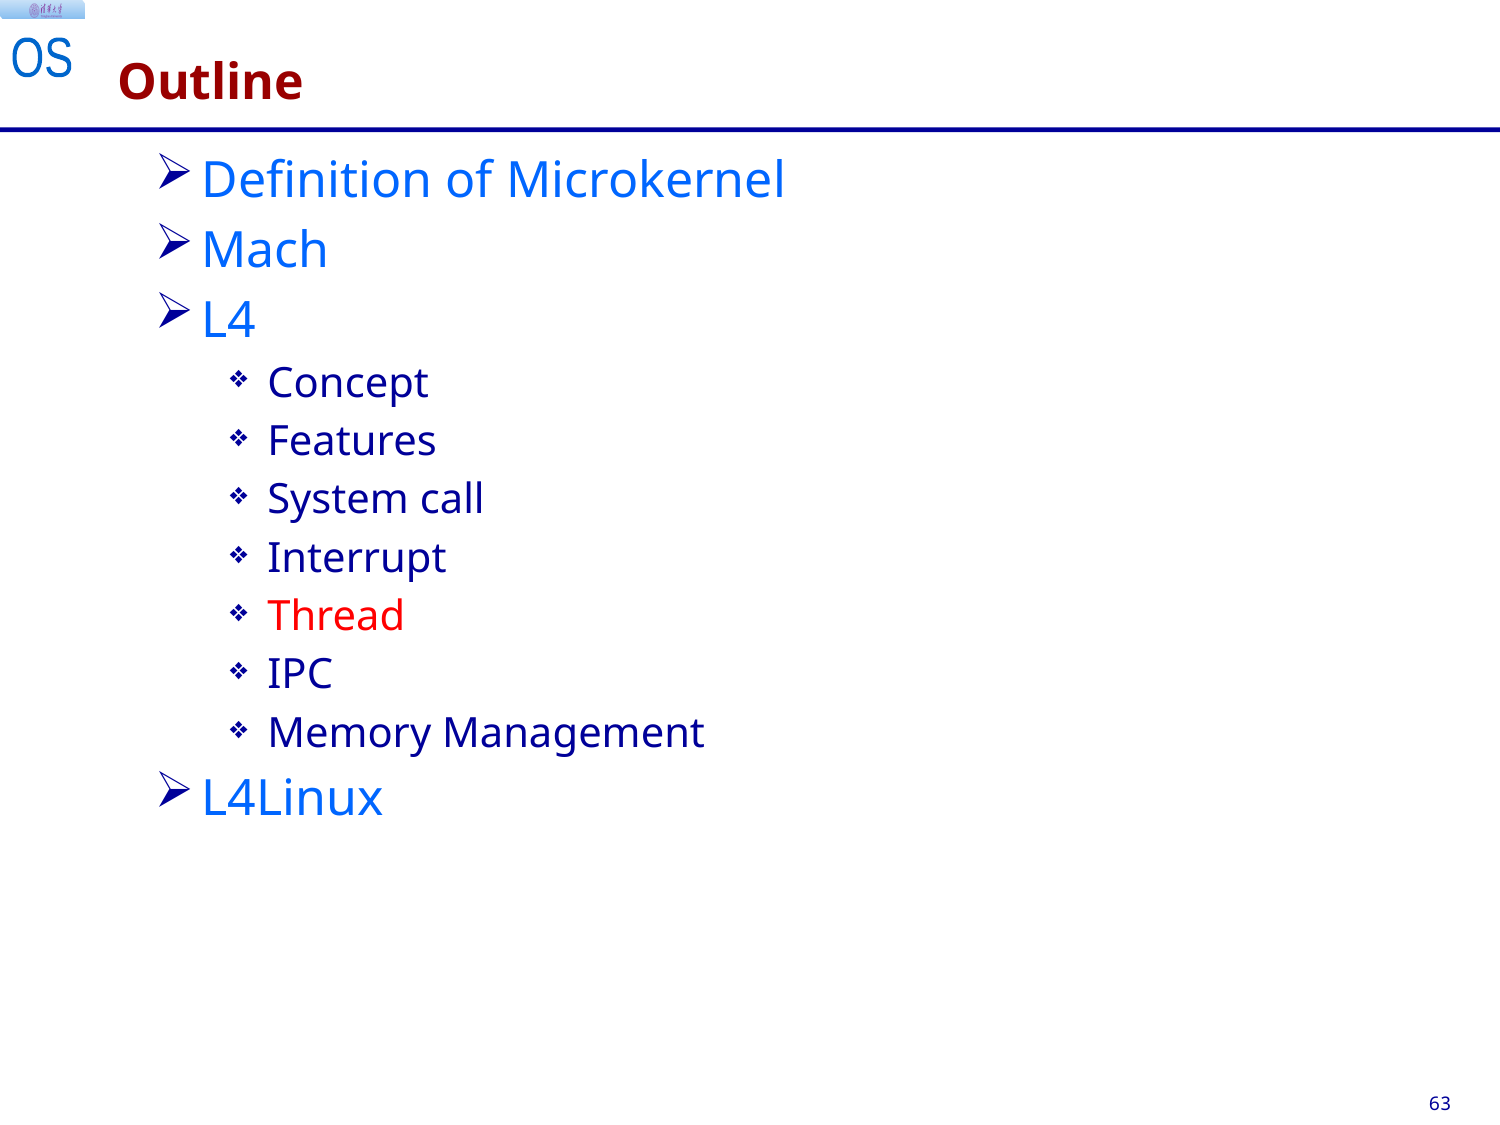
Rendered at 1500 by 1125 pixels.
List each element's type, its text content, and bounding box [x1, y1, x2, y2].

title Outline [102, 18, 1409, 118]
list Definition of Microkernel Mach L4 Concept Features System call Interrupt Thread IPC Memory Management L4Linux [64, 139, 1436, 1012]
picture [0, 0, 85, 19]
